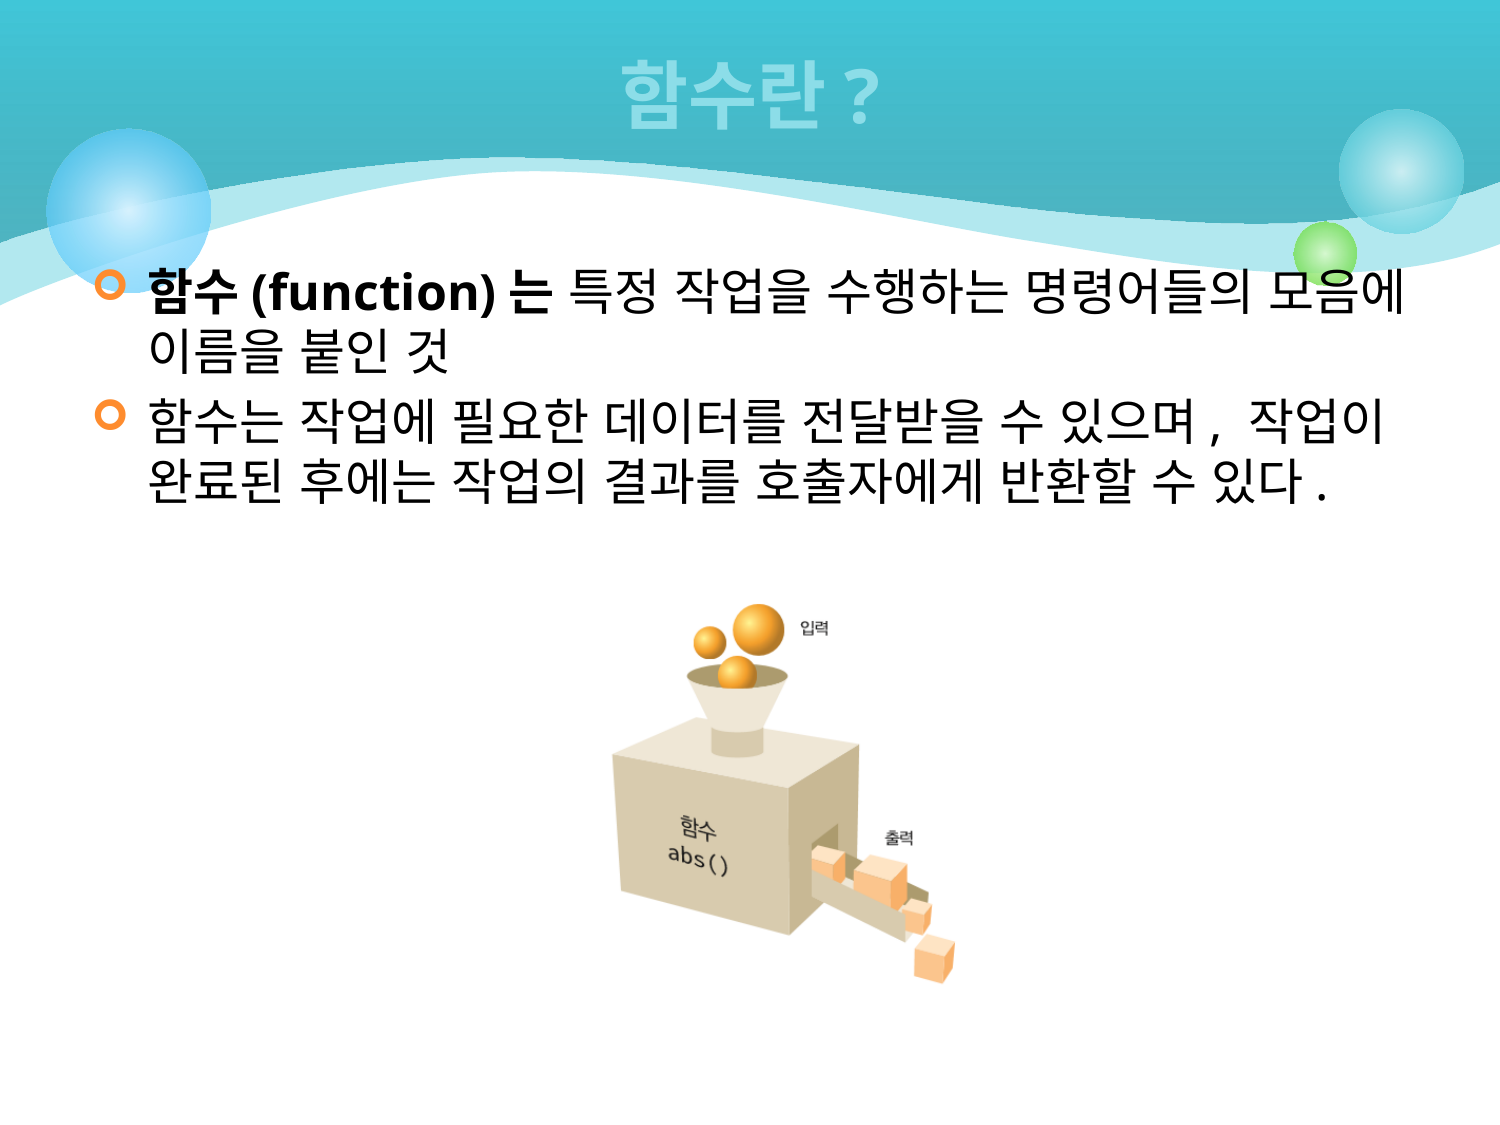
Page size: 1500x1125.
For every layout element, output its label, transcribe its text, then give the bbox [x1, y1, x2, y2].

picture [580, 583, 996, 996]
title 함수란? [75, 0, 1425, 188]
list 함수(function)는 특정 작업을 수행하는 명령어들의 모음에 이름을 붙인 것 함수는 작업에 필요한 데이터를 전달받을 수 있으며, 작업이 완료된 후에는 작업의 결과를 호출자에게 반환할 수 있다. [76, 252, 1427, 996]
